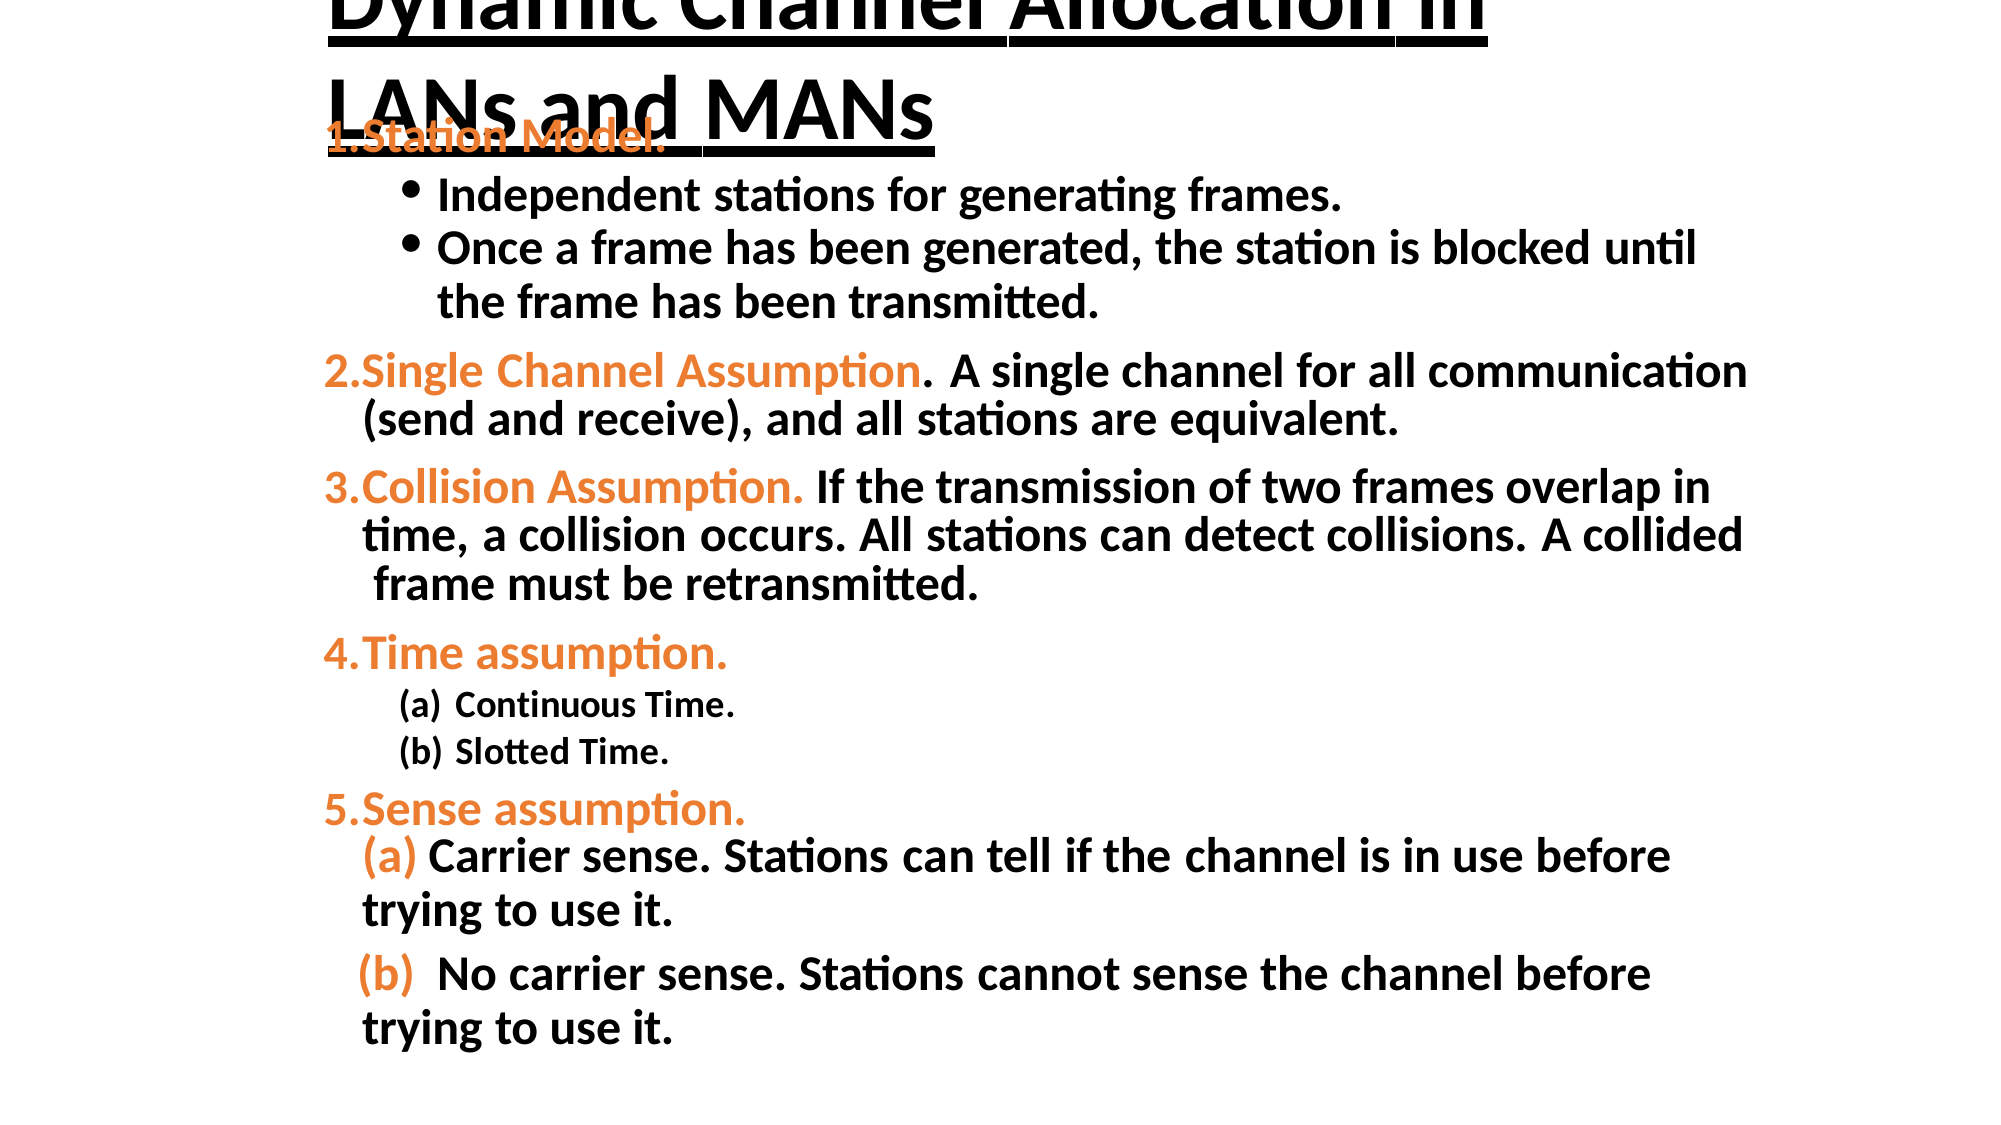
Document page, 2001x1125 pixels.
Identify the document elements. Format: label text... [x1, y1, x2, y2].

text_box 2.Single Channel Assumption. A single channel for all communication [321, 335, 1755, 398]
text_box (send and receive), and all stations are equivalent. Collision Assumption. If the transmission of two frames overlap in time, a collision occurs. All stations can detect collisions. A collided frame must be retransmitted. Time assumption. Continuous Time. Slotted Time. Sense assumption. Carrier sense. Stations can tell if the channel is in use before trying to use it. No carrier sense. Stations cannot sense the channel before trying to use it. [321, 375, 1748, 1055]
title Dynamic Channel Allocation in LANs and MANs [325, 0, 1629, 101]
text_box Station Model. Independent stations for generating frames. Once a frame has been generated, the station is blocked until the frame has been transmitted. [321, 101, 1708, 329]
